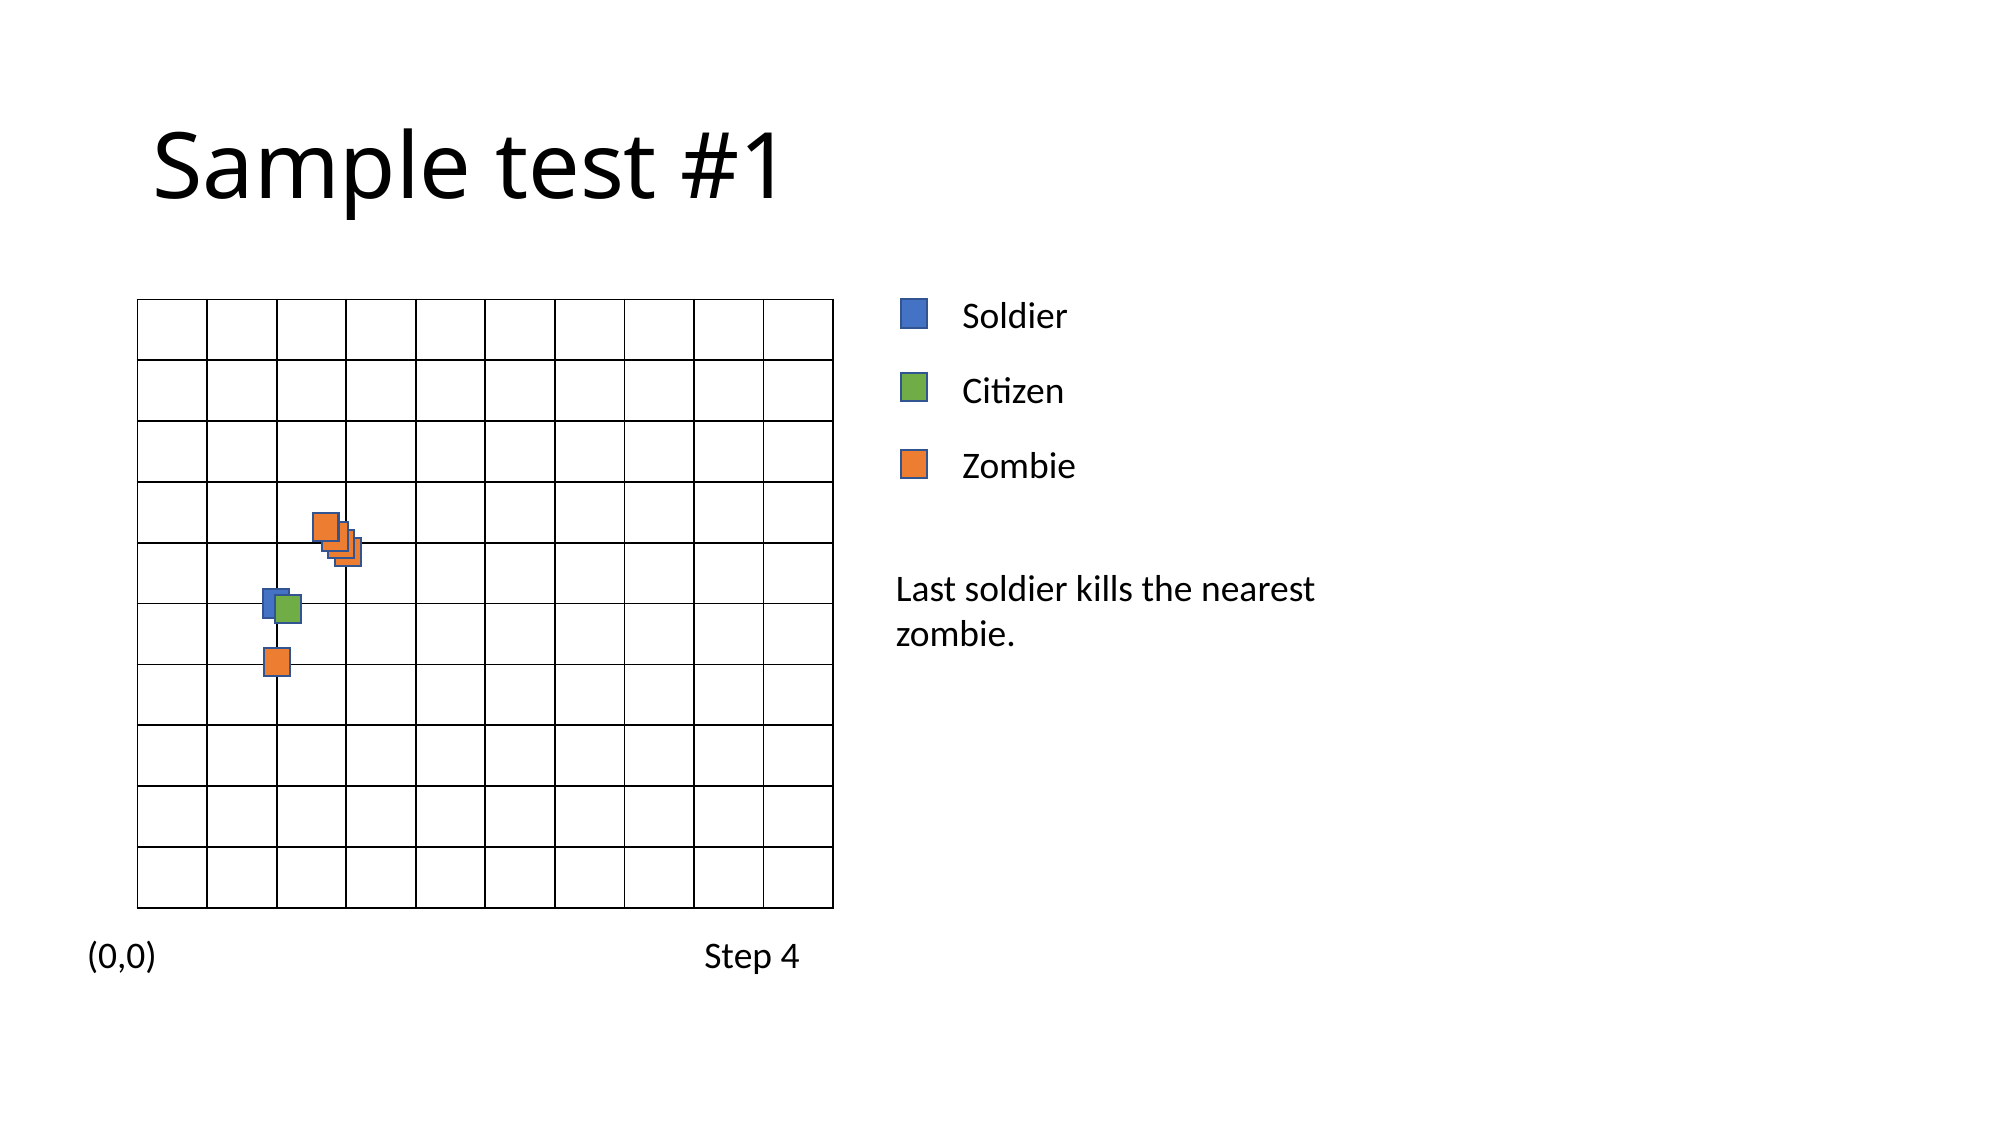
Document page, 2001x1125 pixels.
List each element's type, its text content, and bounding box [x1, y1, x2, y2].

table_cell [417, 483, 484, 542]
table_cell [138, 726, 206, 785]
text_box [900, 298, 928, 329]
table_cell [278, 422, 345, 481]
table_cell [764, 483, 832, 542]
table_cell [695, 726, 763, 785]
table_header [347, 300, 415, 359]
table_cell [417, 544, 484, 603]
table_cell [417, 848, 484, 907]
table_cell [486, 665, 554, 724]
table_cell [625, 544, 693, 603]
table_cell [556, 422, 624, 481]
table_cell [764, 665, 832, 724]
table_header [138, 300, 206, 359]
table_cell [208, 422, 276, 481]
table_cell [278, 726, 345, 785]
table_cell [278, 361, 345, 420]
table_cell [417, 422, 484, 481]
table_cell [278, 544, 345, 603]
table_cell [695, 604, 763, 664]
text_box [321, 521, 349, 552]
table_cell [138, 787, 206, 846]
table_cell [417, 604, 484, 664]
text_box (0,0) [72, 923, 344, 984]
table_cell [278, 604, 345, 664]
table_cell [278, 787, 345, 846]
table_cell [764, 544, 832, 603]
table_cell [208, 726, 276, 785]
table_cell [625, 483, 693, 542]
text_box Citizen [947, 358, 1199, 419]
table_cell [556, 848, 624, 907]
table_cell [138, 665, 206, 724]
table_cell [138, 604, 206, 664]
table_cell [695, 544, 763, 603]
table_header [417, 300, 484, 359]
table_cell [347, 483, 415, 542]
table_cell [625, 787, 693, 846]
table_cell [417, 665, 484, 724]
text_box [312, 512, 340, 542]
table_cell [764, 726, 832, 785]
table_cell [695, 483, 763, 542]
table_cell [625, 361, 693, 420]
table_cell [208, 848, 276, 907]
table_cell [556, 361, 624, 420]
table_cell [764, 361, 832, 420]
table_cell [208, 544, 276, 603]
table_cell [625, 726, 693, 785]
table_cell [486, 726, 554, 785]
table_cell [556, 544, 624, 603]
table_cell [208, 787, 276, 846]
text_box [900, 372, 928, 402]
table_header [208, 300, 276, 359]
text_box [274, 594, 302, 624]
table_cell [486, 604, 554, 664]
table_cell [695, 361, 763, 420]
table_cell [208, 665, 276, 724]
text_box Soldier [947, 283, 1199, 343]
table_cell [138, 544, 206, 603]
table_cell [486, 422, 554, 481]
text_box Last soldier kills the nearest zombie. [880, 557, 1345, 662]
table_cell [278, 665, 345, 724]
table_cell [625, 848, 693, 907]
table_cell [347, 544, 415, 603]
table_cell [695, 422, 763, 481]
text_box [263, 647, 291, 677]
table_cell [556, 726, 624, 785]
table_cell [138, 848, 206, 907]
table_cell [138, 361, 206, 420]
table_cell [347, 604, 415, 664]
table_cell [625, 604, 693, 664]
table_cell [764, 422, 832, 481]
table_cell [486, 544, 554, 603]
table_cell [347, 726, 415, 785]
table_cell [764, 604, 832, 664]
table_cell [556, 483, 624, 542]
table_cell [138, 422, 206, 481]
table_header [695, 300, 763, 359]
table_header [486, 300, 554, 359]
table_cell [486, 361, 554, 420]
table_cell [347, 422, 415, 481]
table_cell [138, 483, 206, 542]
table_cell [695, 848, 763, 907]
title Sample test #1 [137, 59, 1863, 278]
text_box [334, 537, 362, 567]
table_cell [625, 665, 693, 724]
table_header [278, 300, 345, 359]
table_cell [278, 483, 345, 542]
table_header [625, 300, 693, 359]
table_cell [556, 787, 624, 846]
table_cell [695, 665, 763, 724]
table_cell [208, 361, 276, 420]
text_box [327, 529, 355, 559]
text_box Zombie [947, 433, 1199, 494]
table_cell [417, 361, 484, 420]
table_cell [208, 483, 276, 542]
table_cell [764, 848, 832, 907]
table_cell [278, 848, 345, 907]
table_cell [347, 848, 415, 907]
table_cell [695, 787, 763, 846]
table_cell [417, 726, 484, 785]
text_box [900, 449, 928, 479]
table_cell [417, 787, 484, 846]
table_cell [486, 787, 554, 846]
table_cell [556, 665, 624, 724]
table_cell [347, 665, 415, 724]
table_cell [347, 787, 415, 846]
table_cell [486, 483, 554, 542]
table_cell [625, 422, 693, 481]
table_cell [347, 361, 415, 420]
table_cell [556, 604, 624, 664]
text_box Step 4 [689, 923, 861, 984]
text_box [262, 588, 290, 619]
table_cell [486, 848, 554, 907]
table_cell [764, 787, 832, 846]
table_header [556, 300, 624, 359]
table_header [764, 300, 832, 359]
table_cell [208, 604, 276, 664]
